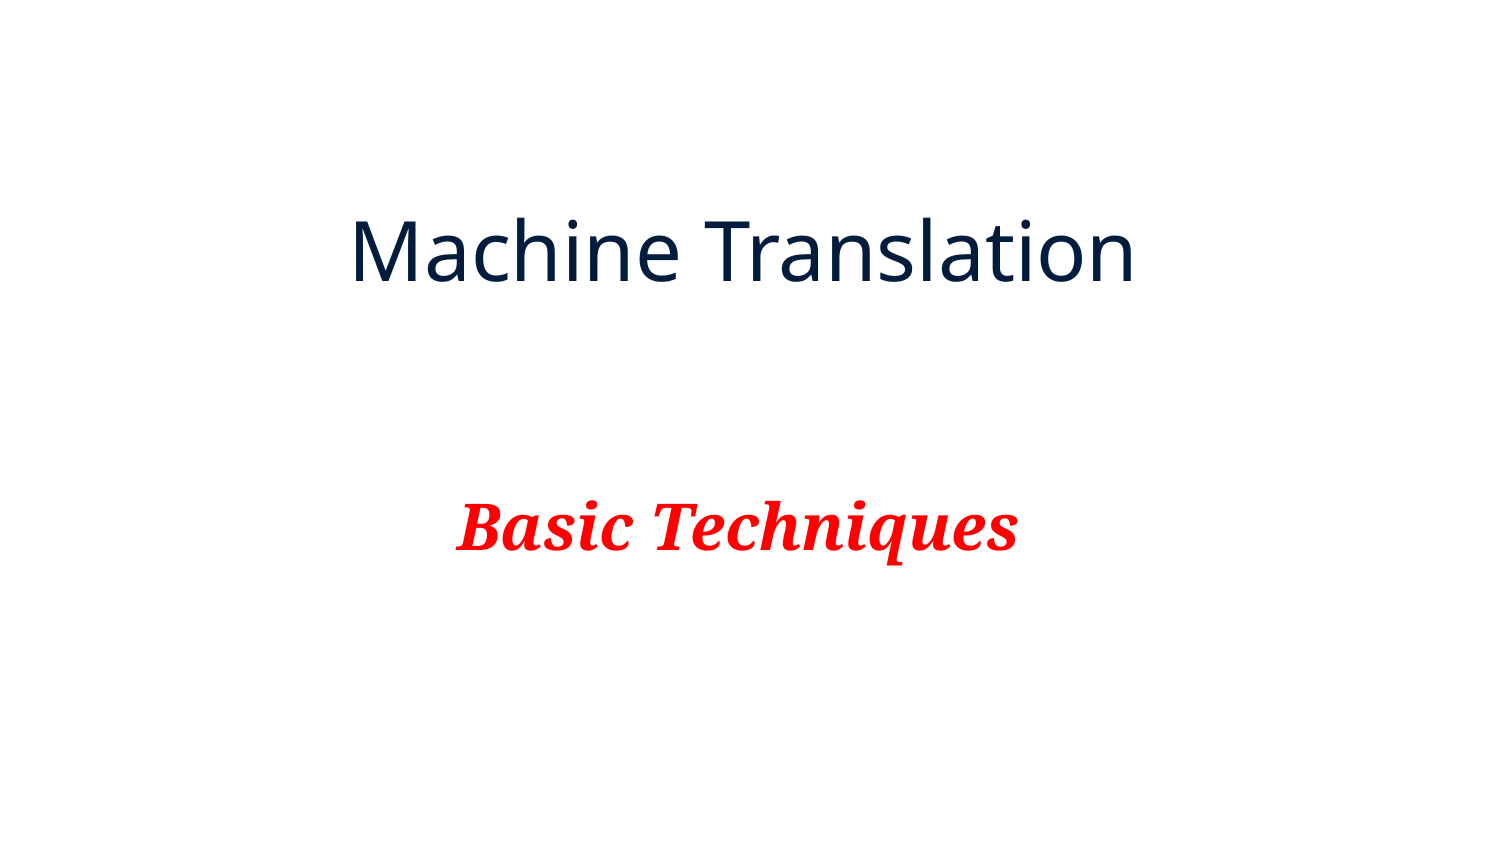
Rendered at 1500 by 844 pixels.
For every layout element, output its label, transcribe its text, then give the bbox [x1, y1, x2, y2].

title Machine Translation [43, 190, 1445, 443]
subtitle Basic Techniques [120, 478, 1357, 694]
